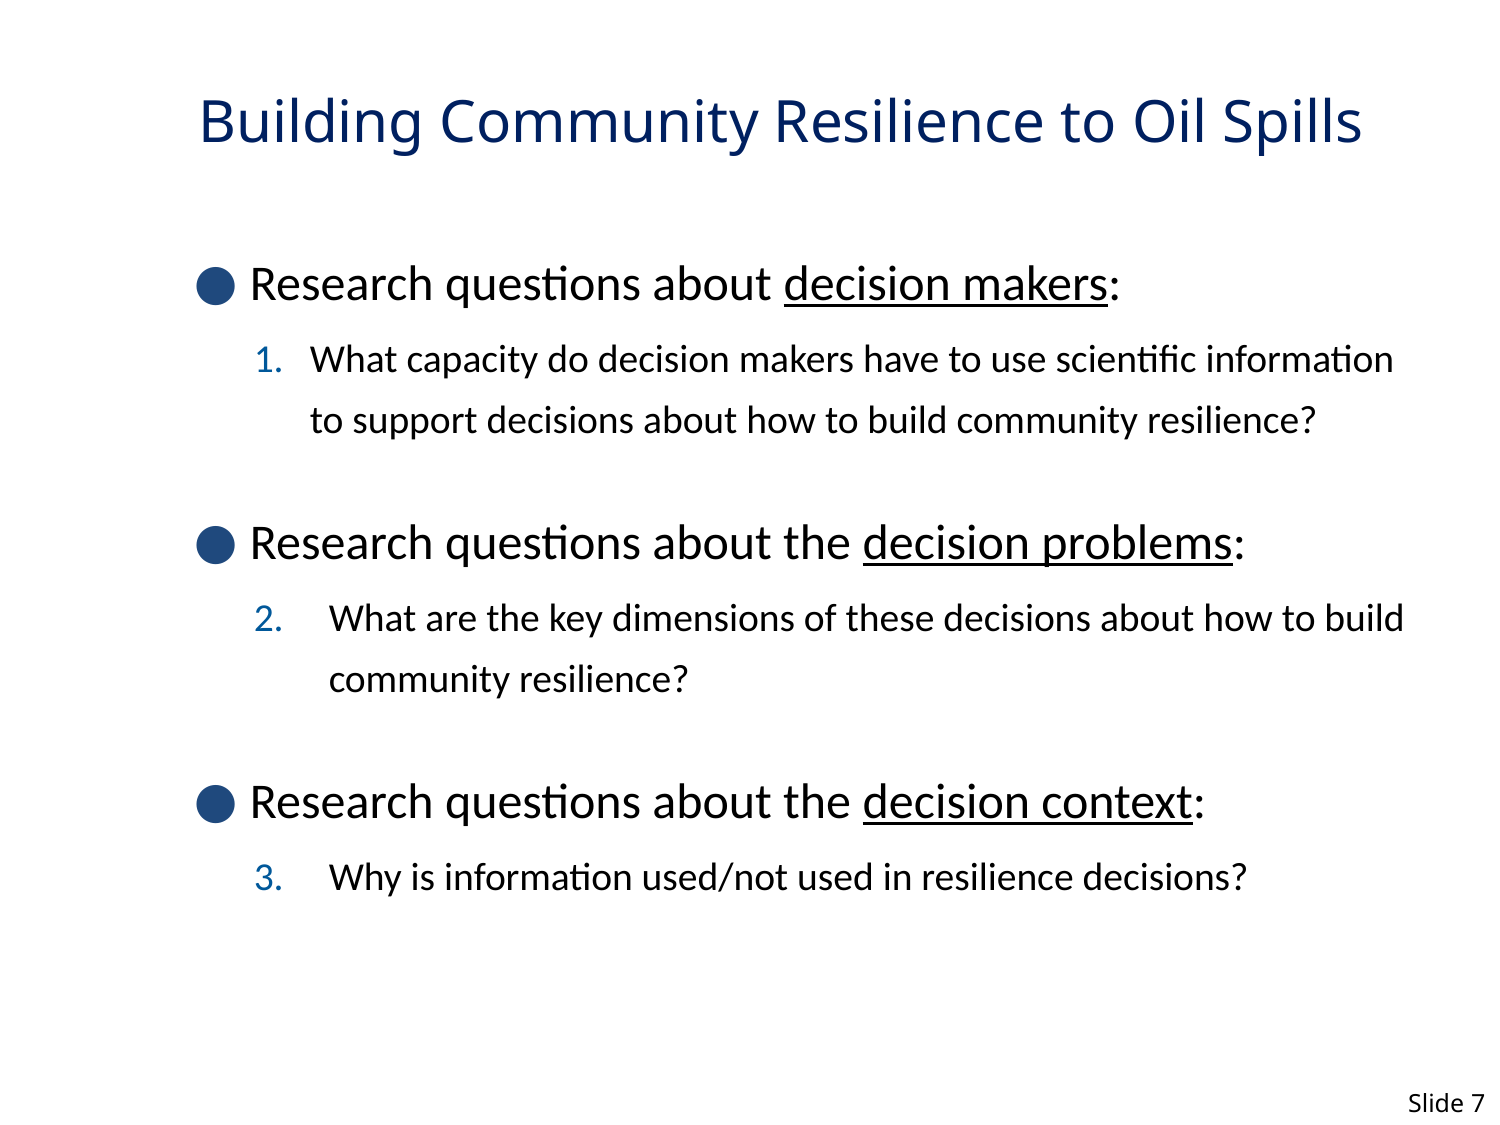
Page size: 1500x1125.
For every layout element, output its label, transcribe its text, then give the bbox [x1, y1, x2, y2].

list Research questions about decision makers: What capacity do decision makers have to use scientific information to support decisions about how to build community resilience? Research questions about the decision problems: What are the key dimensions of these decisions about how to build community resilience? Research questions about the decision context: Why is information used/not used in resilience decisions? [174, 224, 1425, 1125]
title Building Community Resilience to Oil Spills [75, 37, 1488, 200]
